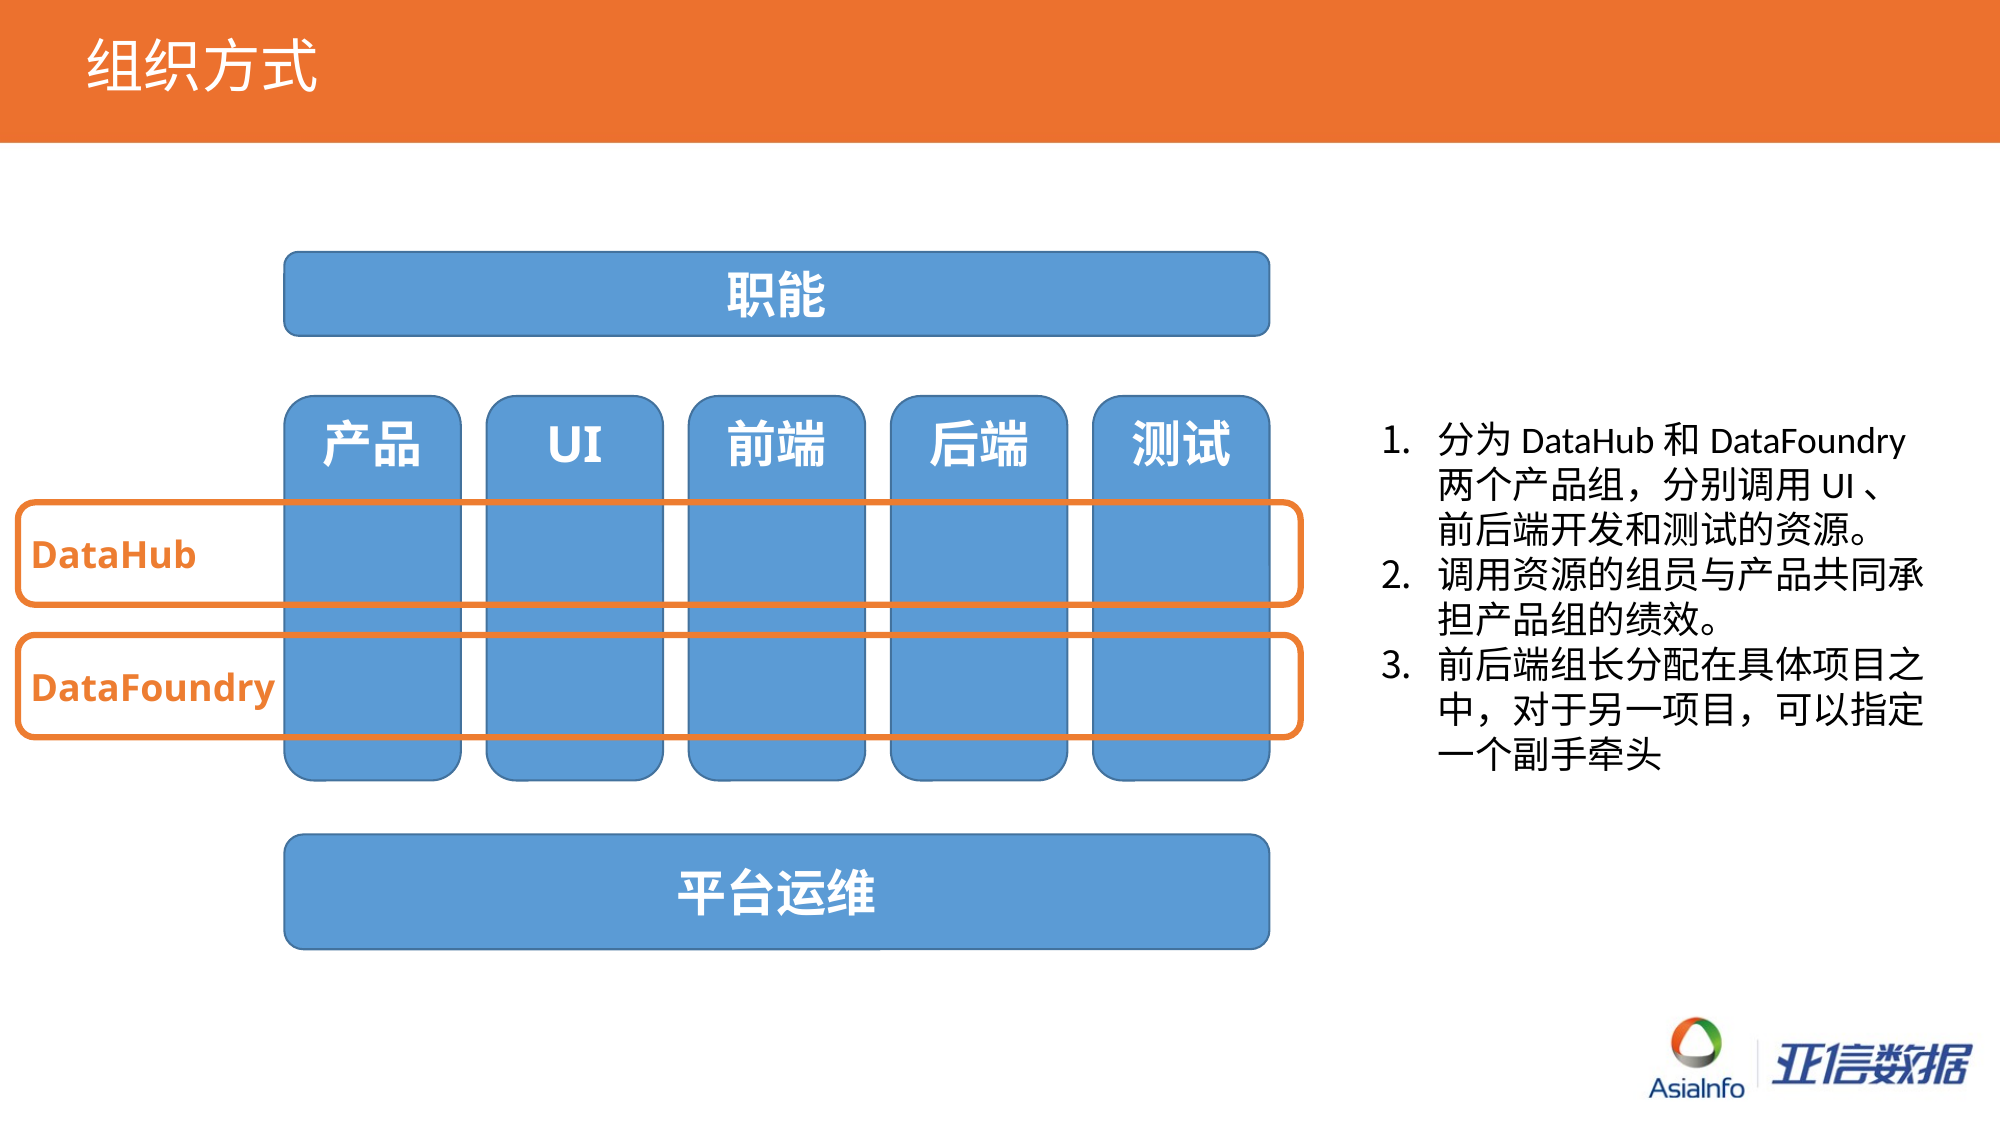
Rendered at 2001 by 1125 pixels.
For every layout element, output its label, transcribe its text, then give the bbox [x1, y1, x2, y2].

text_box 产品 [283, 394, 462, 501]
text_box UI [485, 739, 665, 782]
text_box 后端 [889, 739, 1069, 782]
text_box 产品 [283, 739, 462, 782]
text_box 分为DataHub和DataFoundry两个产品组，分别调用UI、前后端开发和测试的资源。 调用资源的组员与产品共同承担产品组的绩效。 前后端组长分配在具体项目之中，对于另一项目，可以指定一个副手牵头 [1366, 408, 1952, 784]
text_box 测试 [1092, 739, 1271, 782]
text_box 职能 [283, 250, 1271, 337]
text_box UI [485, 606, 665, 633]
text_box 后端 [889, 606, 1069, 633]
text_box 前端 [687, 394, 867, 501]
text_box 前端 [687, 739, 867, 782]
text_box 平台运维 [283, 833, 1271, 951]
text_box 前端 [687, 606, 867, 633]
picture [0, 0, 2000, 1125]
text_box 测试 [1092, 394, 1271, 501]
text_box DataFoundry [16, 633, 1302, 739]
text_box DataHub [16, 501, 1302, 606]
text_box 后端 [889, 394, 1069, 501]
text_box 测试 [1092, 606, 1271, 633]
title 组织方式 [70, 12, 1980, 126]
text_box 产品 [283, 606, 462, 633]
text_box UI [485, 394, 665, 501]
